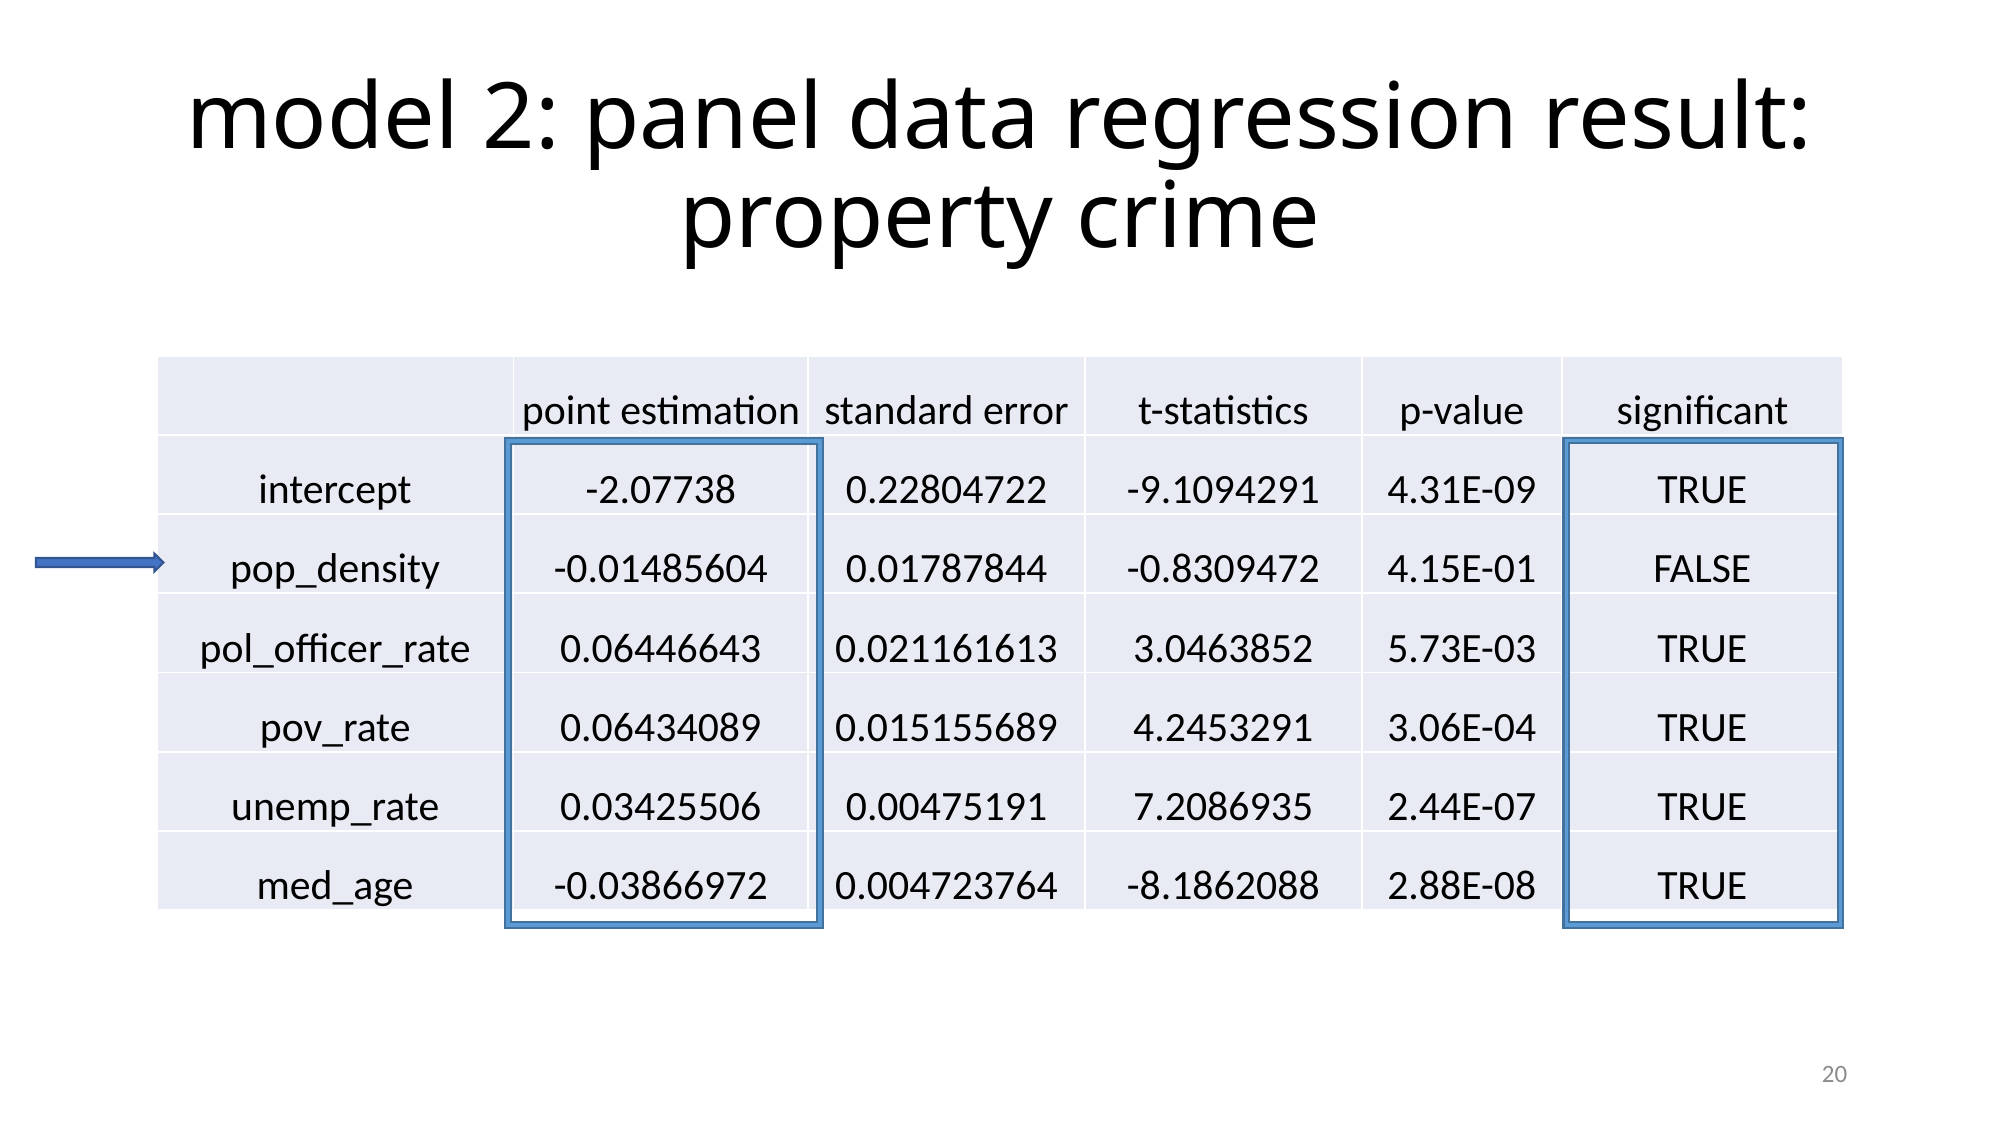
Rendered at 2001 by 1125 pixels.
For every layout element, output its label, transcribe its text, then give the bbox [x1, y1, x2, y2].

table_cell TRUE [1570, 753, 1837, 830]
table_header standard error [809, 357, 1084, 434]
table_cell 2.44E-07 [1363, 753, 1561, 830]
table_cell 4.2453291 [1086, 673, 1361, 751]
table_cell TRUE [1570, 594, 1837, 672]
table_cell pop_density [158, 515, 504, 592]
table_cell 0.01787844 [824, 515, 1084, 592]
table_cell -9.1094291 [1086, 436, 1361, 513]
table_cell FALSE [1570, 515, 1837, 592]
table_cell med_age [158, 832, 504, 909]
table_header p-value [1363, 357, 1561, 434]
table_cell 3.0463852 [1086, 594, 1361, 672]
table_cell 4.15E-01 [1363, 515, 1561, 592]
table_cell TRUE [1570, 444, 1837, 513]
table_header point estimation [514, 357, 807, 434]
table_cell 0.021161613 [809, 594, 816, 672]
table_cell TRUE [1570, 832, 1837, 909]
table_cell intercept [158, 436, 513, 513]
table_cell 7.2086935 [1086, 753, 1361, 830]
slide_number 20 [1412, 1042, 1863, 1103]
table_cell 0.004723764 [824, 832, 1084, 909]
table_header t-statistics [1086, 357, 1361, 434]
table_cell 0.004723764 [809, 832, 816, 909]
table_cell 0.015155689 [809, 673, 816, 751]
table_cell 0.00475191 [824, 753, 1084, 830]
table_header [158, 357, 513, 434]
table_cell 4.31E-09 [1363, 436, 1561, 513]
table_cell 0.021161613 [824, 594, 1084, 672]
table_cell TRUE [1570, 673, 1837, 751]
table_cell -2.07738 [514, 445, 807, 513]
table_cell 0.03425506 [514, 753, 807, 830]
text_box [1562, 437, 1844, 929]
text_box [34, 551, 165, 575]
table_cell 0.00475191 [809, 753, 816, 830]
table_cell 0.06434089 [514, 673, 807, 751]
table_cell 2.88E-08 [1363, 832, 1561, 909]
table_cell -0.01485604 [514, 515, 807, 592]
table_cell pov_rate [158, 673, 504, 751]
table_cell 0.06446643 [514, 594, 807, 672]
table_cell 3.06E-04 [1363, 673, 1561, 751]
table_cell -0.8309472 [1086, 515, 1361, 592]
table_cell 0.015155689 [824, 673, 1084, 751]
table_cell pol_officer_rate [158, 594, 504, 672]
table_cell 0.01787844 [809, 515, 816, 592]
table_cell unemp_rate [158, 753, 504, 830]
text_box [504, 437, 824, 929]
table_cell -0.03866972 [514, 832, 807, 909]
table_cell 5.73E-03 [1363, 594, 1561, 672]
table_cell 0.22804722 [809, 436, 1084, 513]
title model 2: panel data regression result: property crime [137, 59, 1863, 278]
table_cell -8.1862088 [1086, 832, 1361, 909]
table_header significant [1563, 357, 1842, 434]
